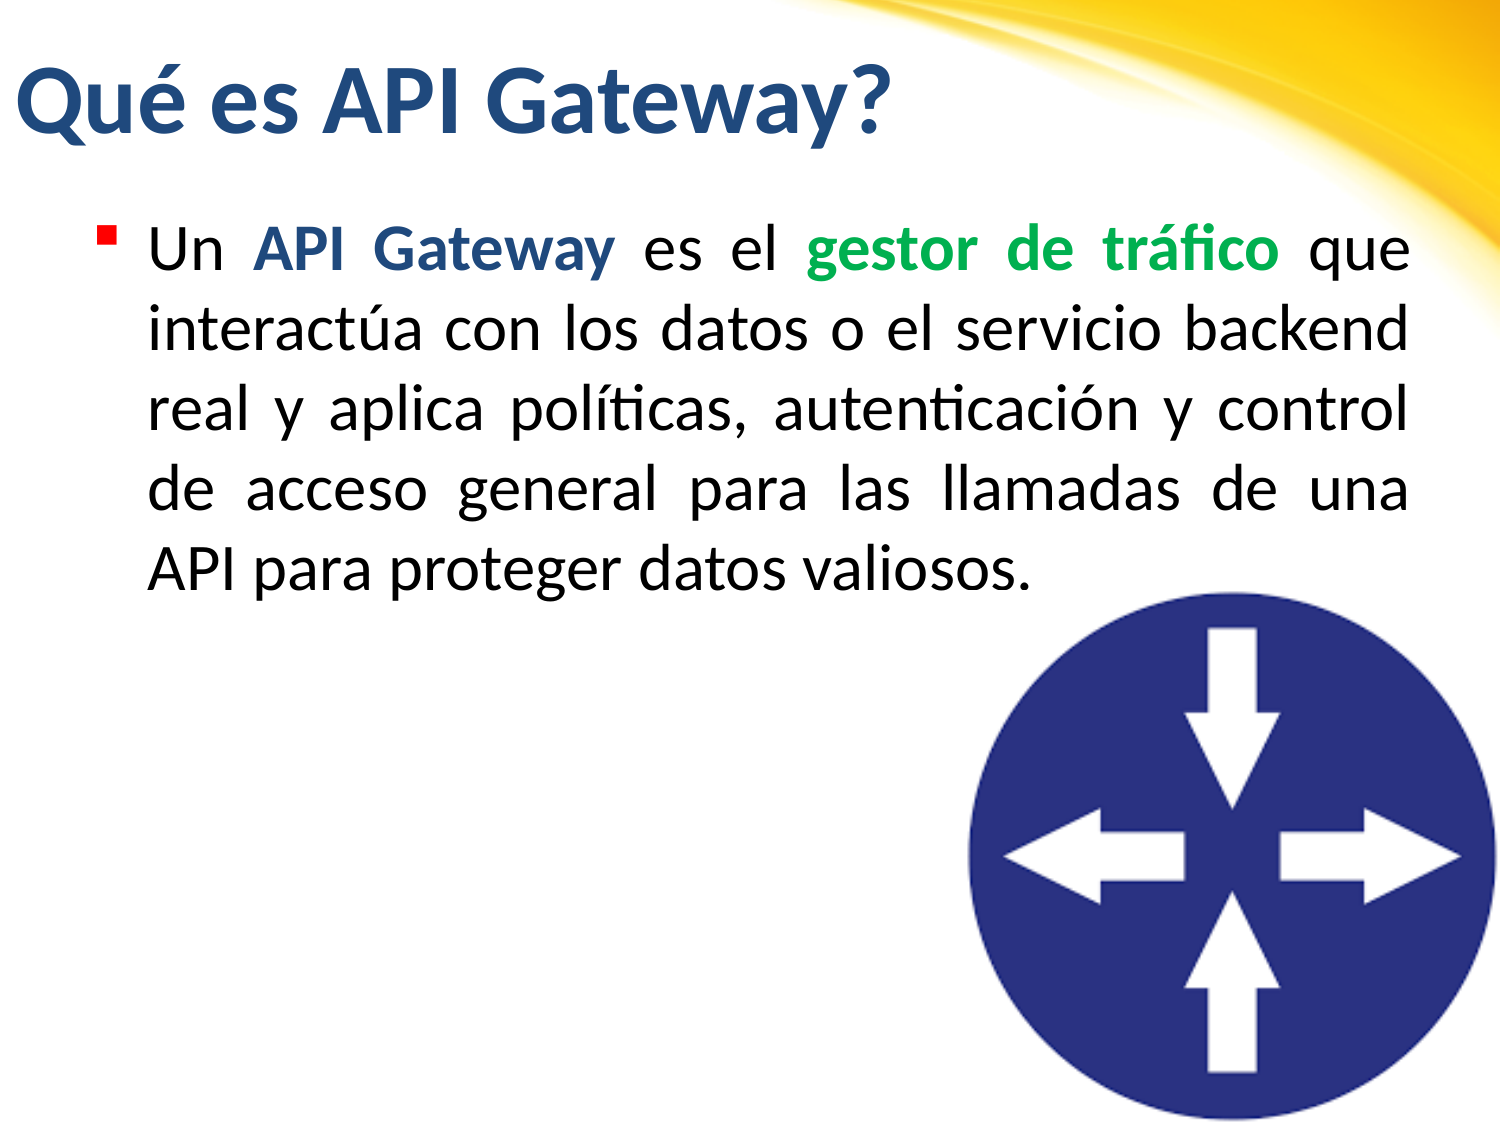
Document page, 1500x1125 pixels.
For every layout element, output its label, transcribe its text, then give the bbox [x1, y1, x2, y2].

list Un API Gateway es el gestor de tráfico que interactúa con los datos o el servicio backend real y aplica políticas, autenticación y control de acceso general para las llamadas de una API para proteger datos valiosos. [76, 196, 1427, 939]
title Qué es API Gateway? [0, 0, 1500, 188]
picture [770, 188, 1500, 348]
picture [966, 590, 1500, 1125]
